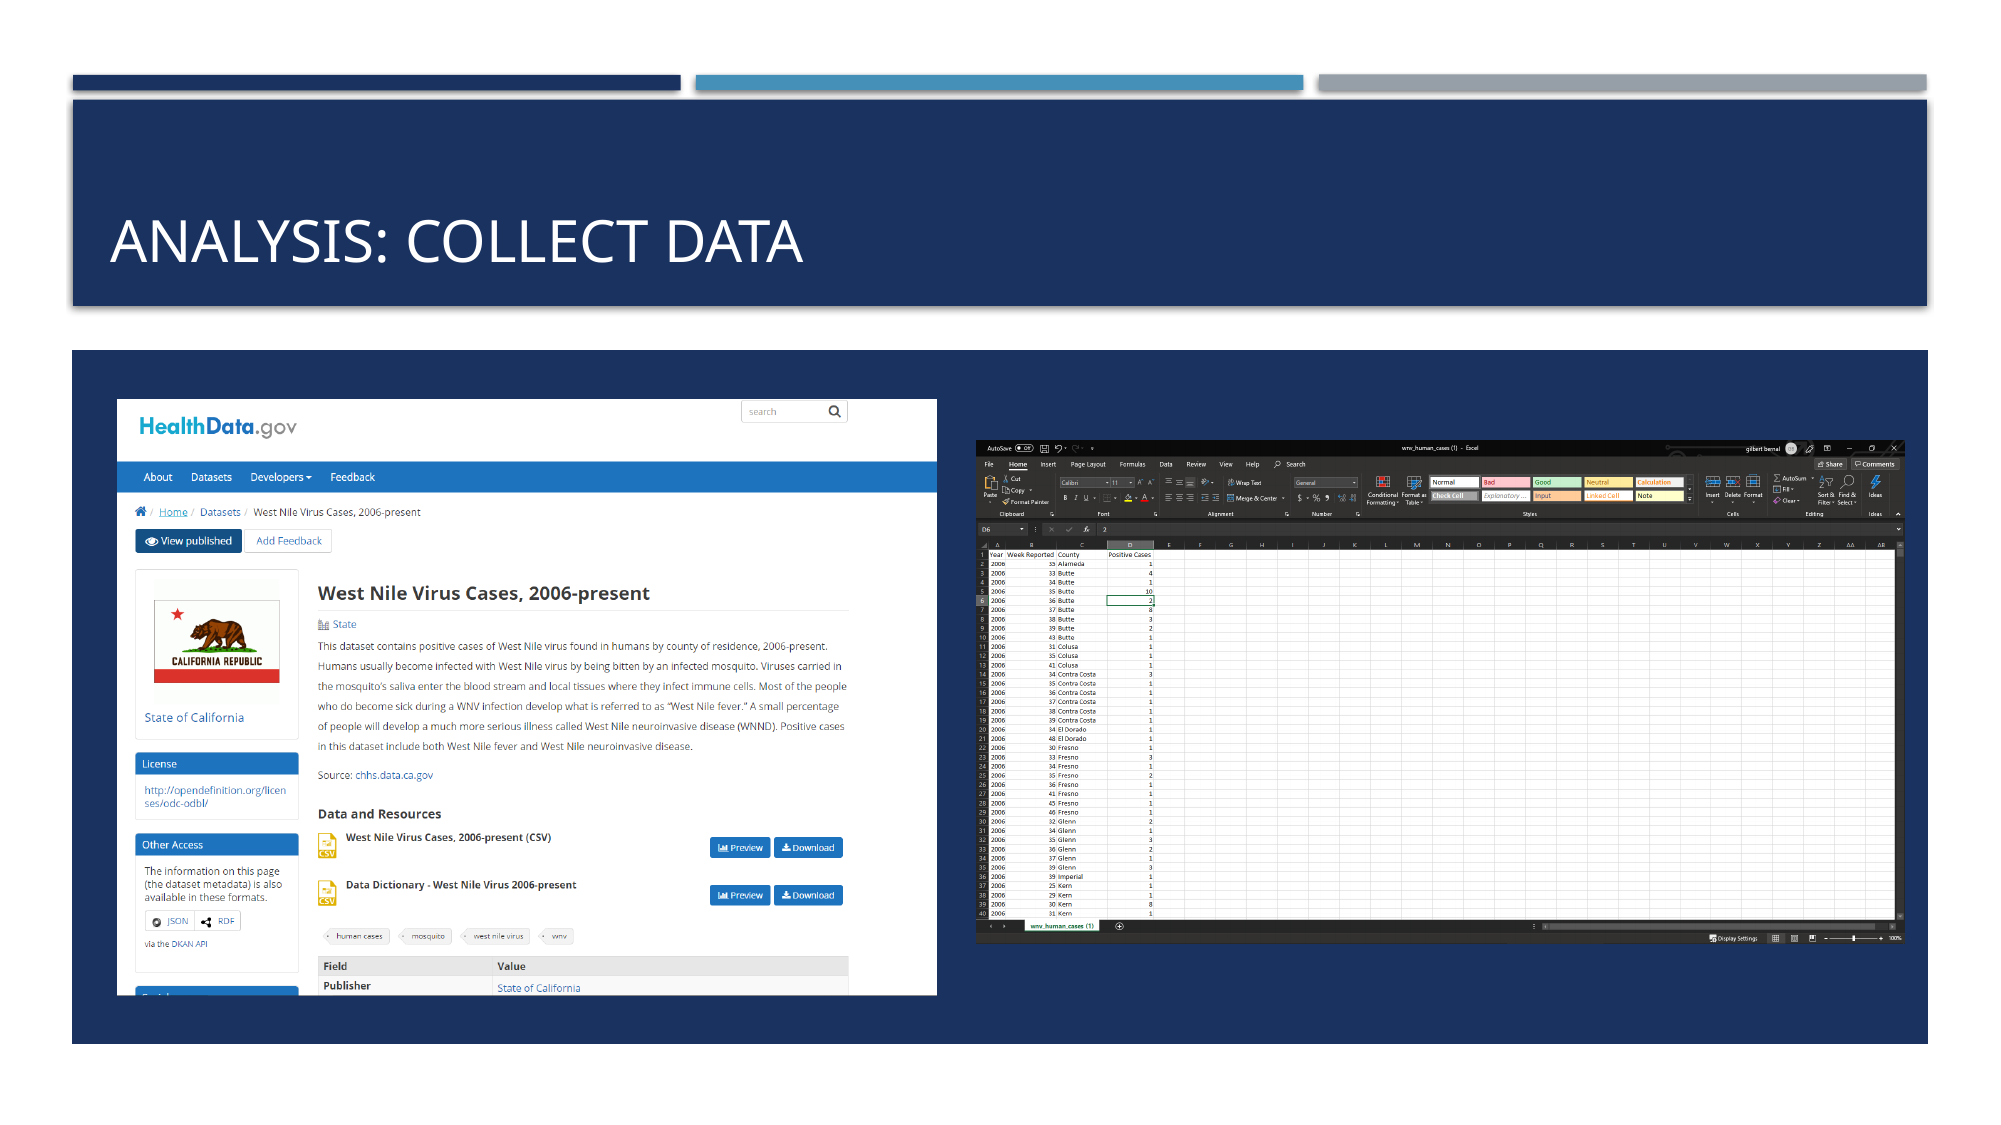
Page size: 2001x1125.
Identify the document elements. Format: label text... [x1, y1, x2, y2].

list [116, 398, 937, 996]
picture [72, 350, 1928, 1045]
title Analysis: Collect Data [95, 119, 1905, 282]
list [975, 440, 1906, 945]
